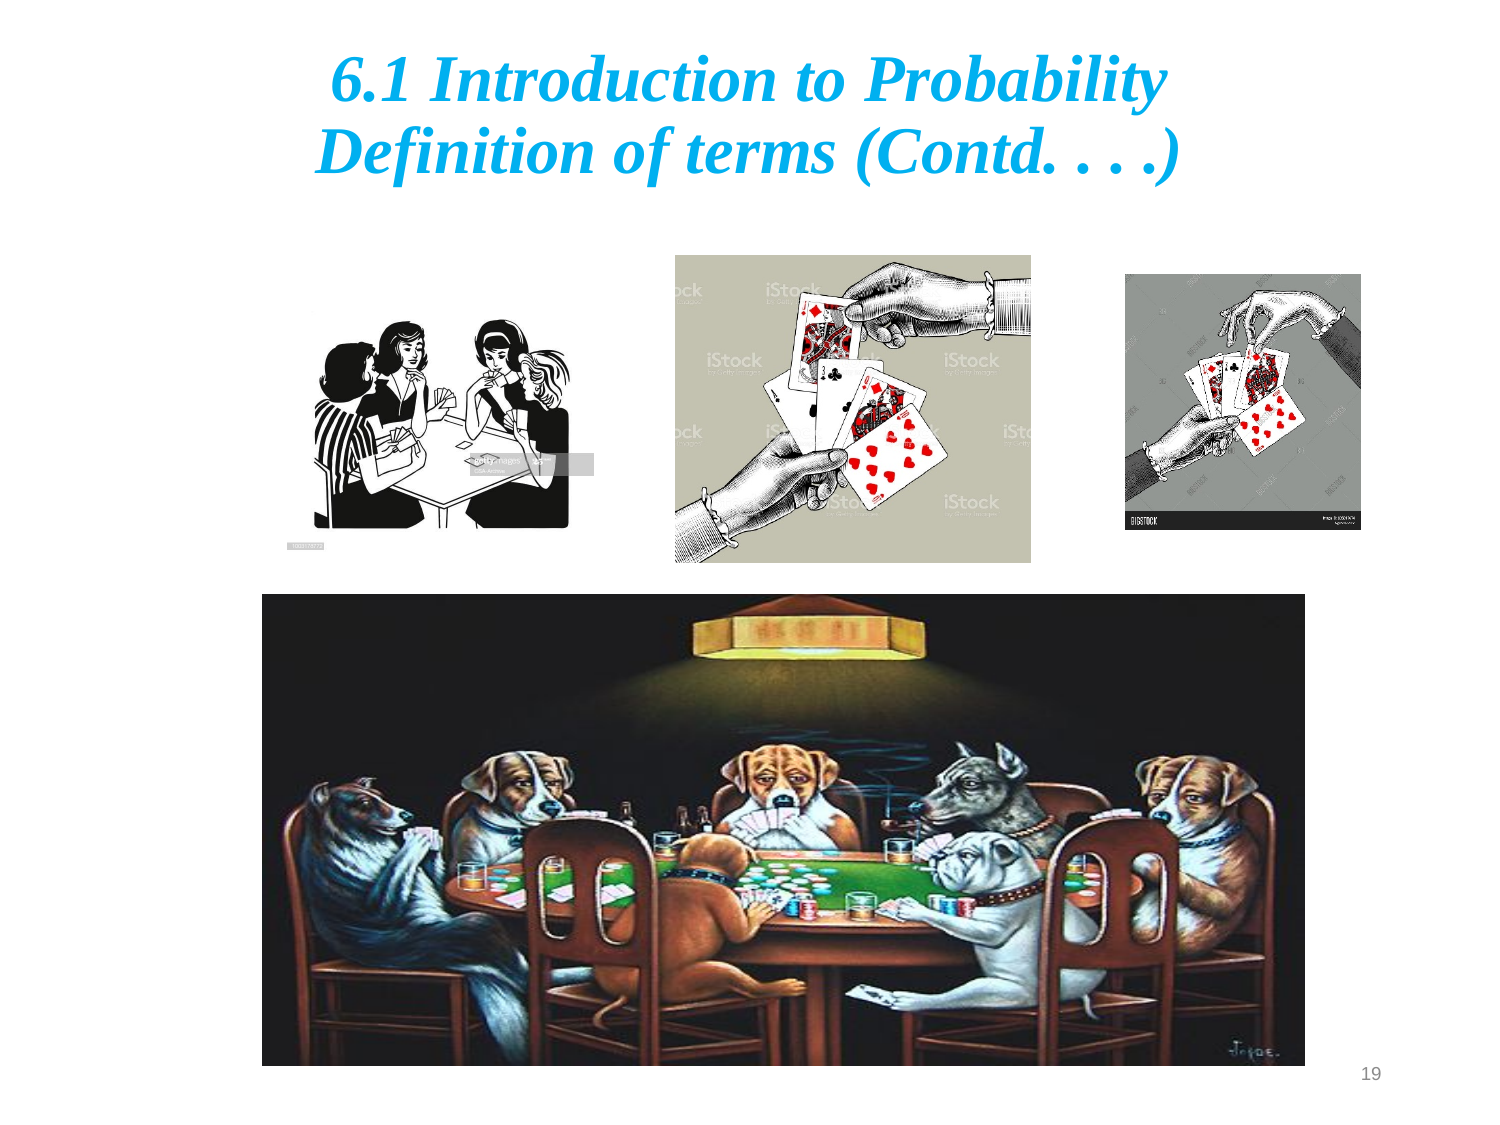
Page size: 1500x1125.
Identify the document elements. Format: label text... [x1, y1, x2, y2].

picture [262, 594, 1305, 1066]
slide_number 19 [1059, 1042, 1397, 1103]
picture [674, 255, 1031, 563]
title 6.1 Introduction to Probability Definition of terms (Contd. . . .) [75, 45, 1425, 188]
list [1124, 274, 1362, 530]
picture [287, 287, 594, 553]
